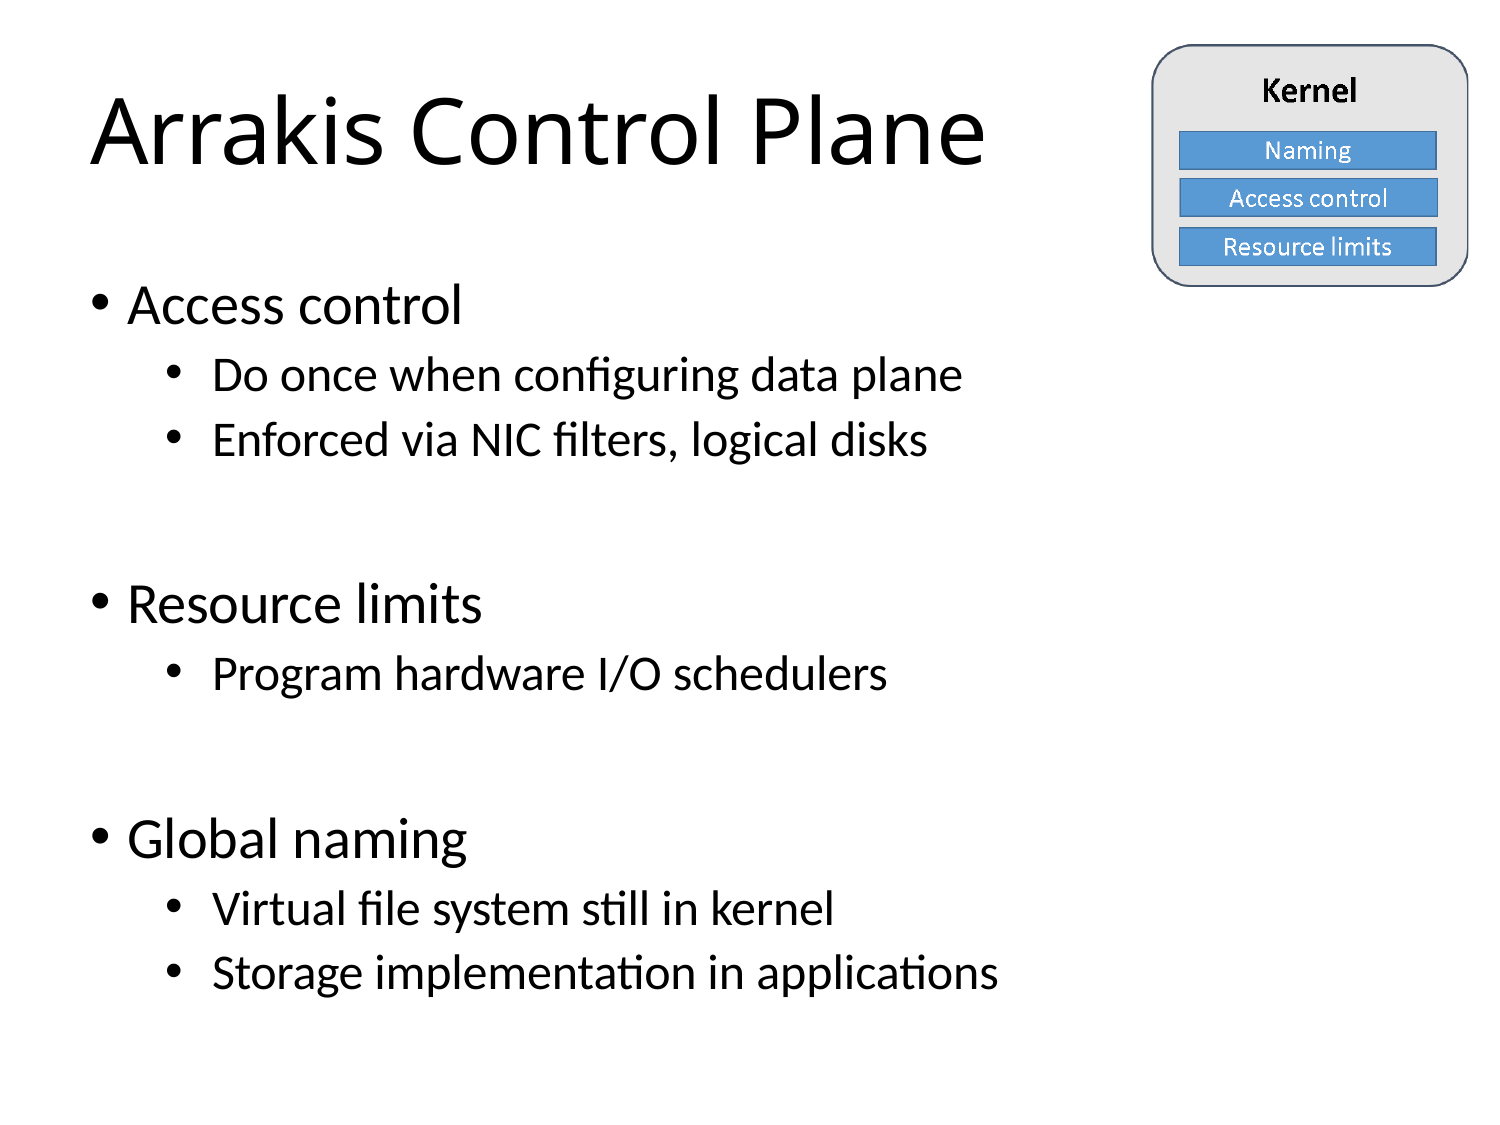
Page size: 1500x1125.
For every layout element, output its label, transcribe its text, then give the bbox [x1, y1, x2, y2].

text_box [1151, 44, 1469, 287]
text_box Access control Do once when configuring data plane Enforced via NIC filters, logical disks Resource limits Program hardware I/O schedulers Global naming Virtual file system still in kernel Storage implementation in applications [87, 266, 1009, 1000]
title Arrakis Control Plane [87, 35, 1413, 261]
